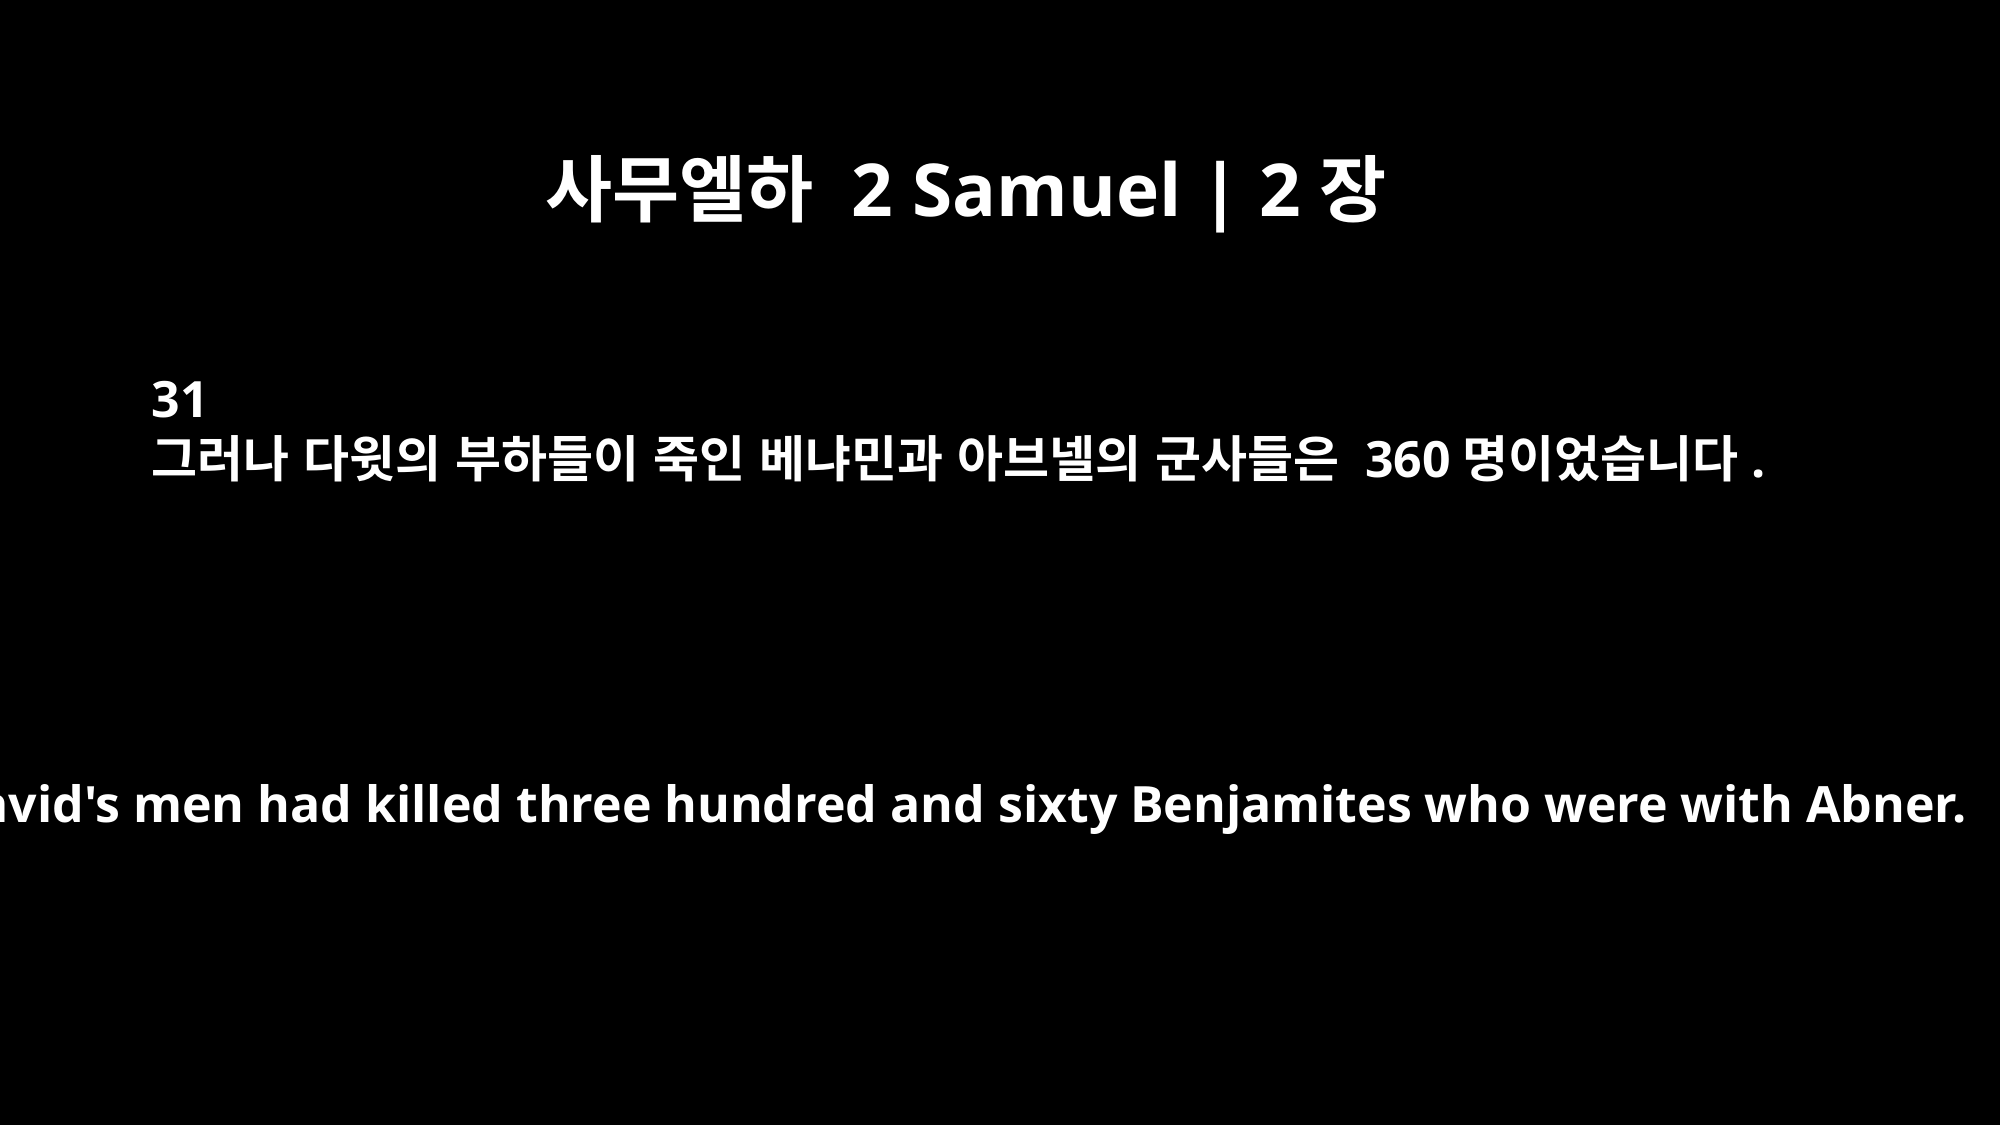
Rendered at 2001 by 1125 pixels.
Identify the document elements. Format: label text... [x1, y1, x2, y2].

text_box But David's men had killed three hundred and sixty Benjamites who were with Abner. [0, 764, 1983, 840]
text_box 사무엘하 2 Samuel | 2장 [530, 136, 1402, 239]
text_box 31 그러나 다윗의 부하들이 죽인 베냐민과 아브넬의 군사들은 360명이었습니다. [136, 359, 1781, 495]
